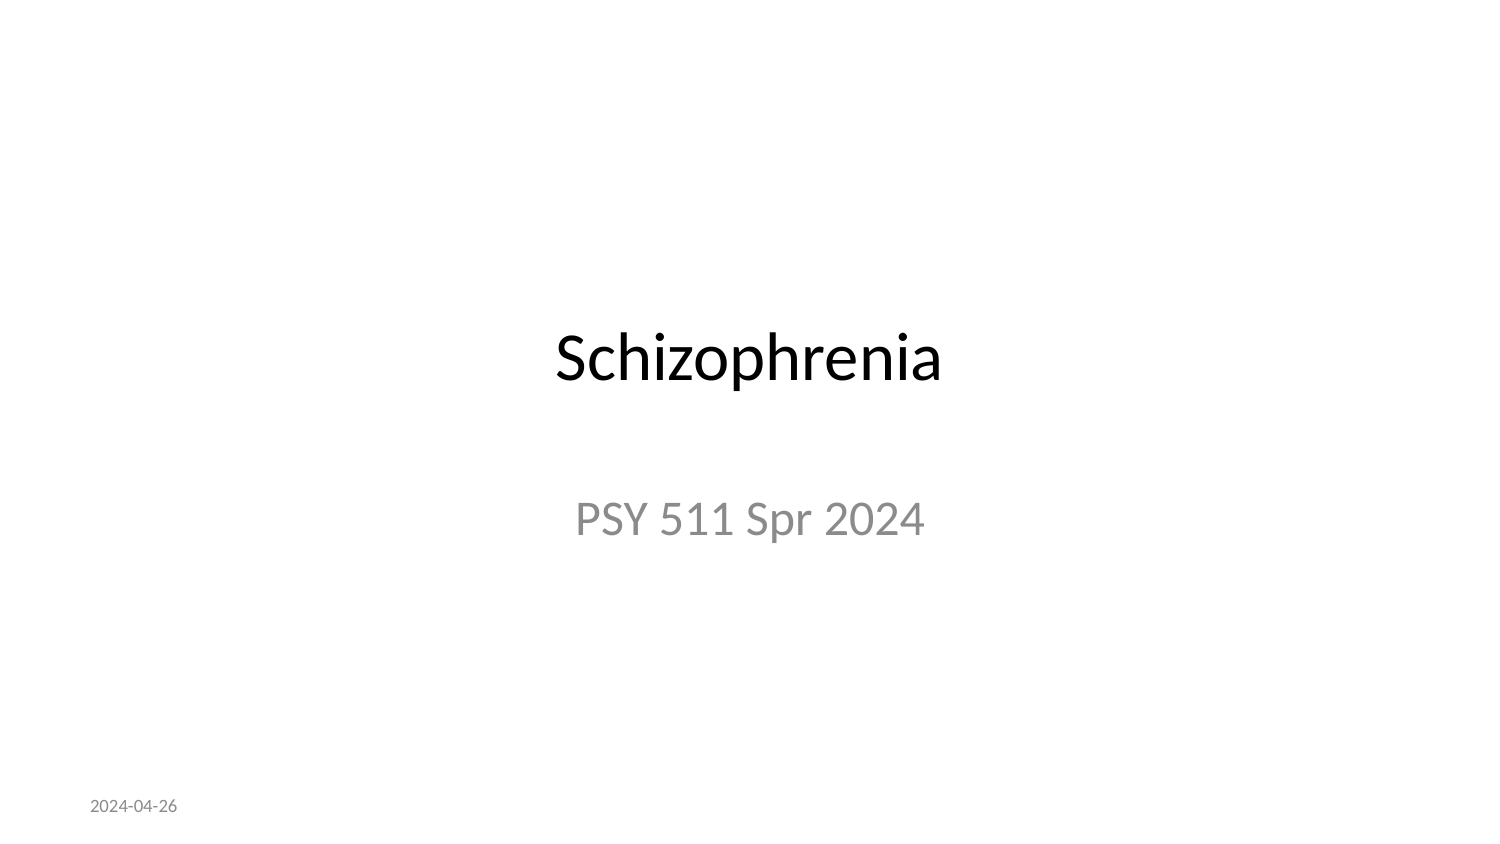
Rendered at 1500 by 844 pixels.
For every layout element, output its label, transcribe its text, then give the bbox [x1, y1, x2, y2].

subtitle PSY 511 Spr 2024 [225, 478, 1275, 694]
title Schizophrenia [112, 262, 1388, 443]
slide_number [75, 782, 425, 827]
